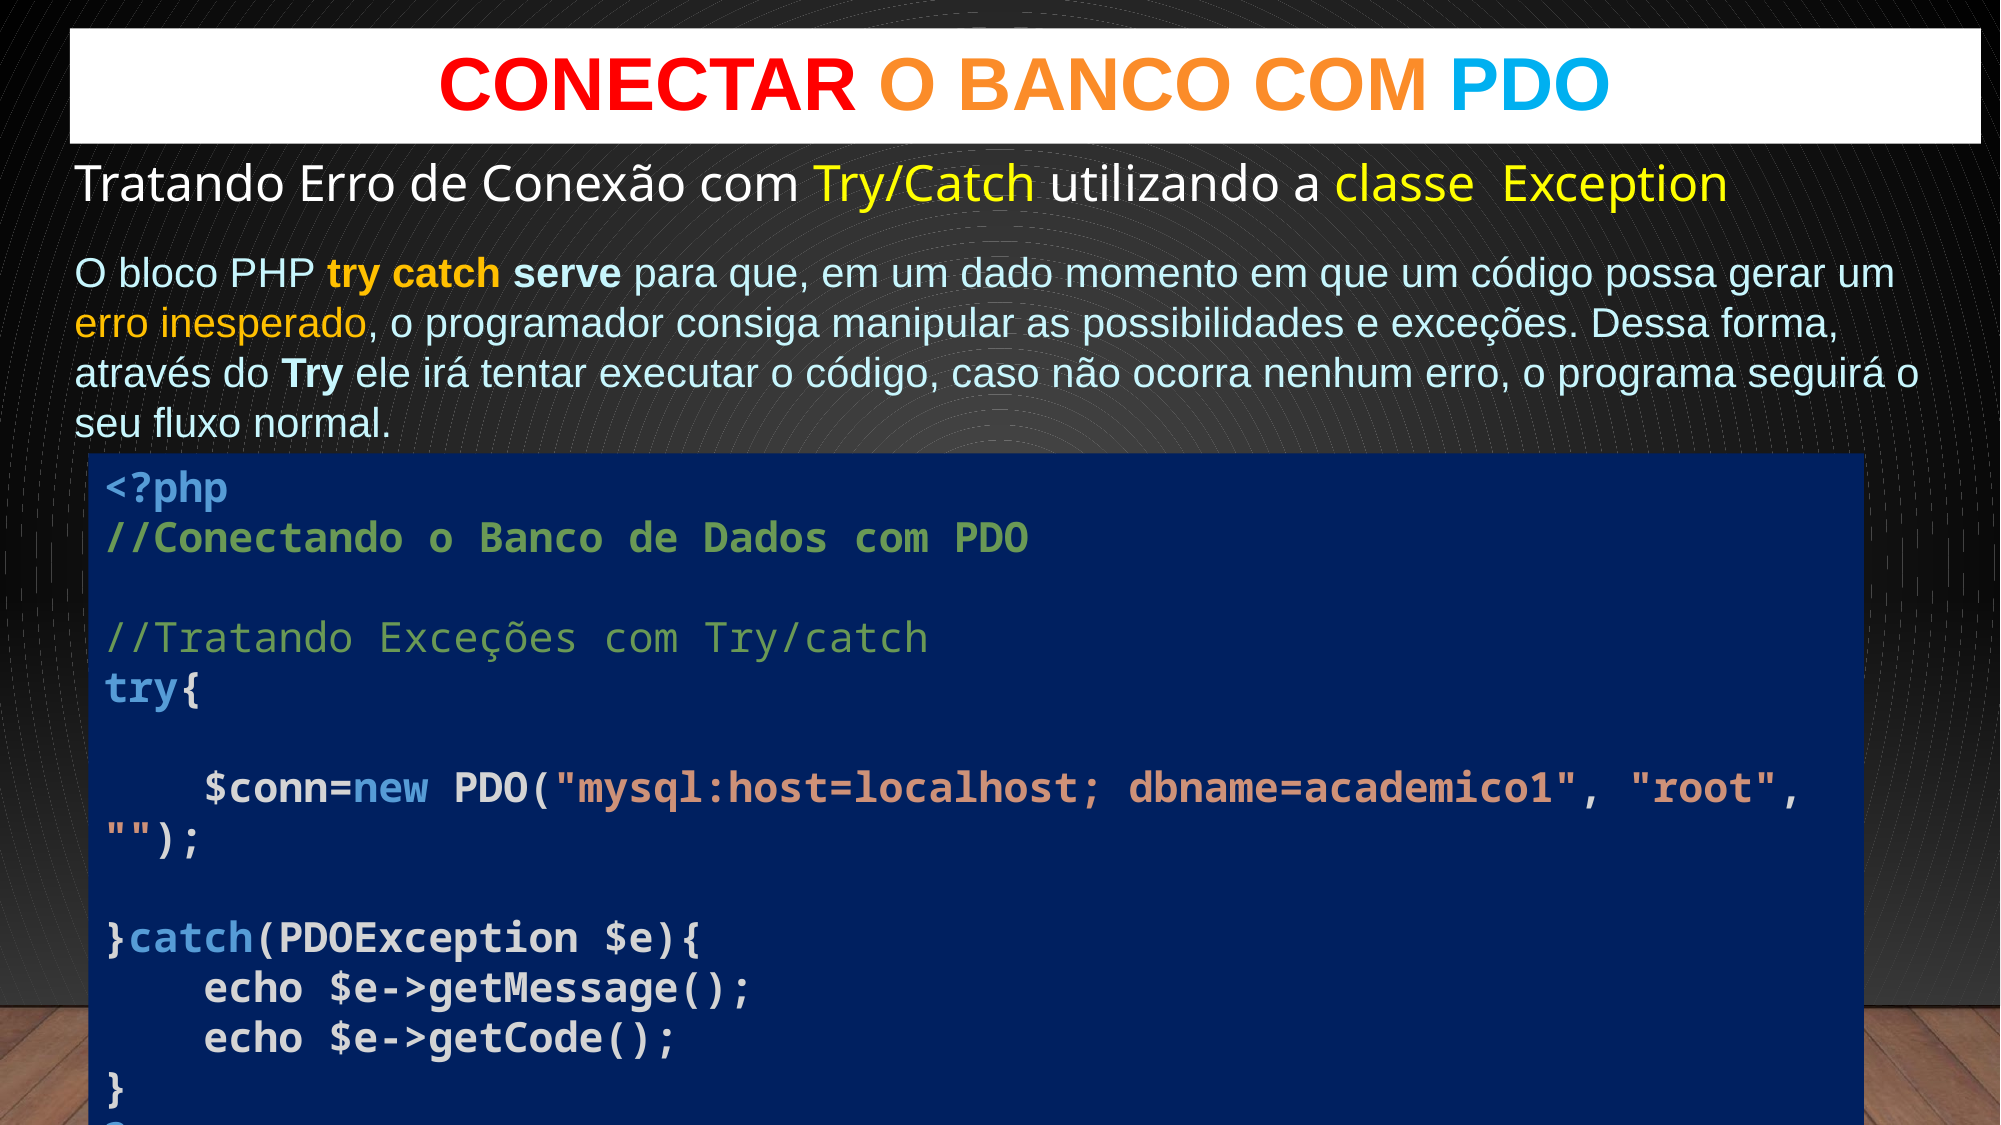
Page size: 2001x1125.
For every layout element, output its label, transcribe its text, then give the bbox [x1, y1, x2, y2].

picture [1864, 1005, 2000, 1125]
text_box Tratando Erro de Conexão com Try/Catch utilizando a classe Exception O bloco PHP try catch serve para que, em um dado momento em que um código possa gerar um erro inesperado, o programador consiga manipular as possibilidades e exceções. Dessa forma, através do Try ele irá tentar executar o código, caso não ocorra nenhum erro, o programa seguirá o seu fluxo normal. [59, 143, 1971, 454]
picture [0, 1005, 88, 1125]
text_box <?php //Conectando o Banco de Dados com PDO //Tratando Exceções com Try/catch try{ $conn=new PDO("mysql:host=localhost; dbname=academico1", "root", ""); }catch(PDOException $e){ echo $e->getMessage(); echo $e->getCode(); } ?> [88, 453, 1864, 1125]
text_box CONECTAR O BANCO COM PDO [69, 28, 1981, 144]
